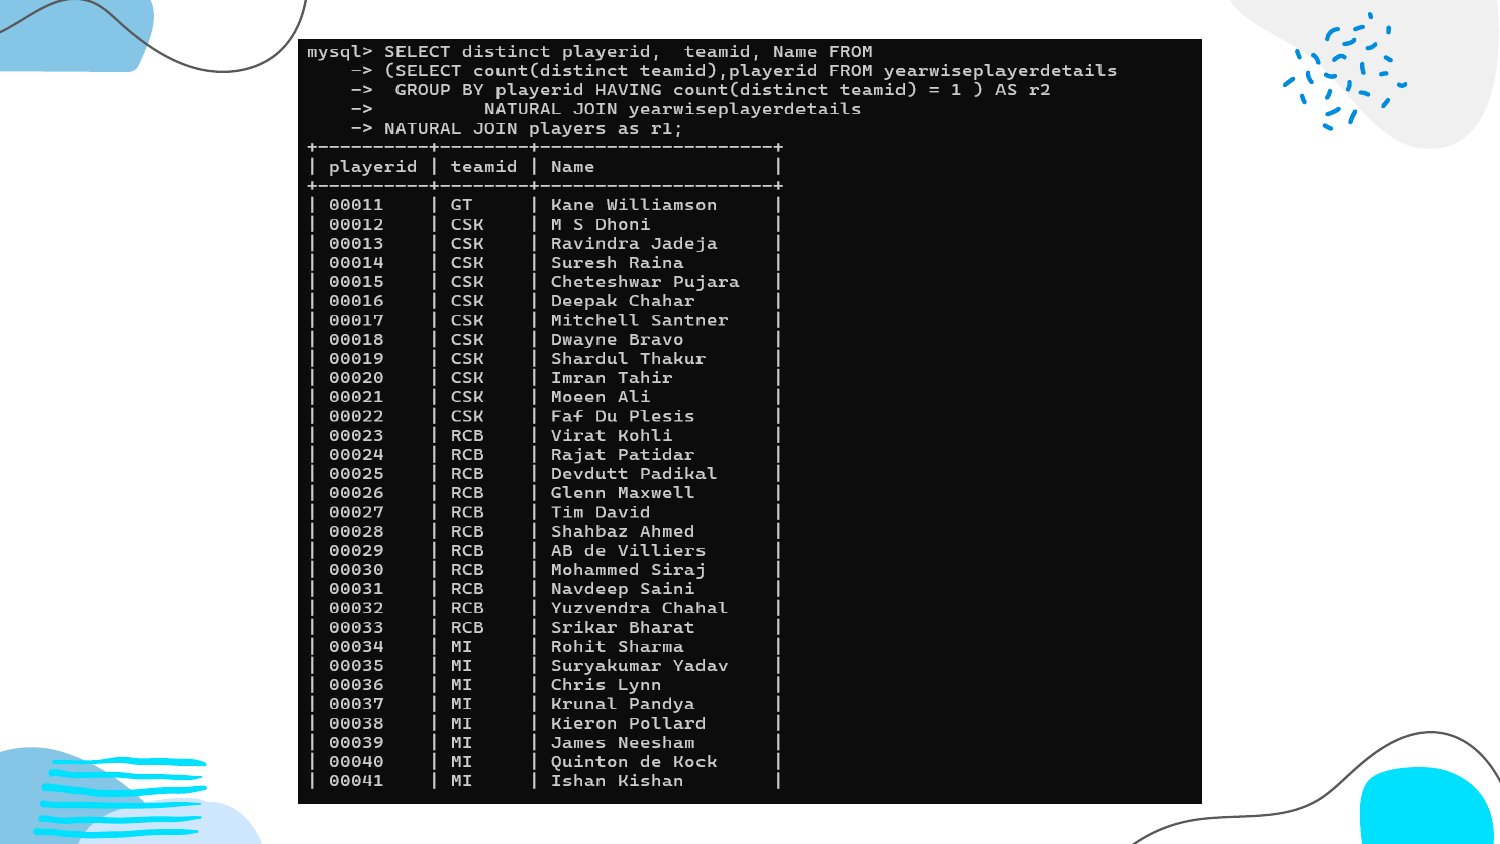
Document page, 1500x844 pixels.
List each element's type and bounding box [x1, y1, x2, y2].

picture [298, 39, 1202, 805]
